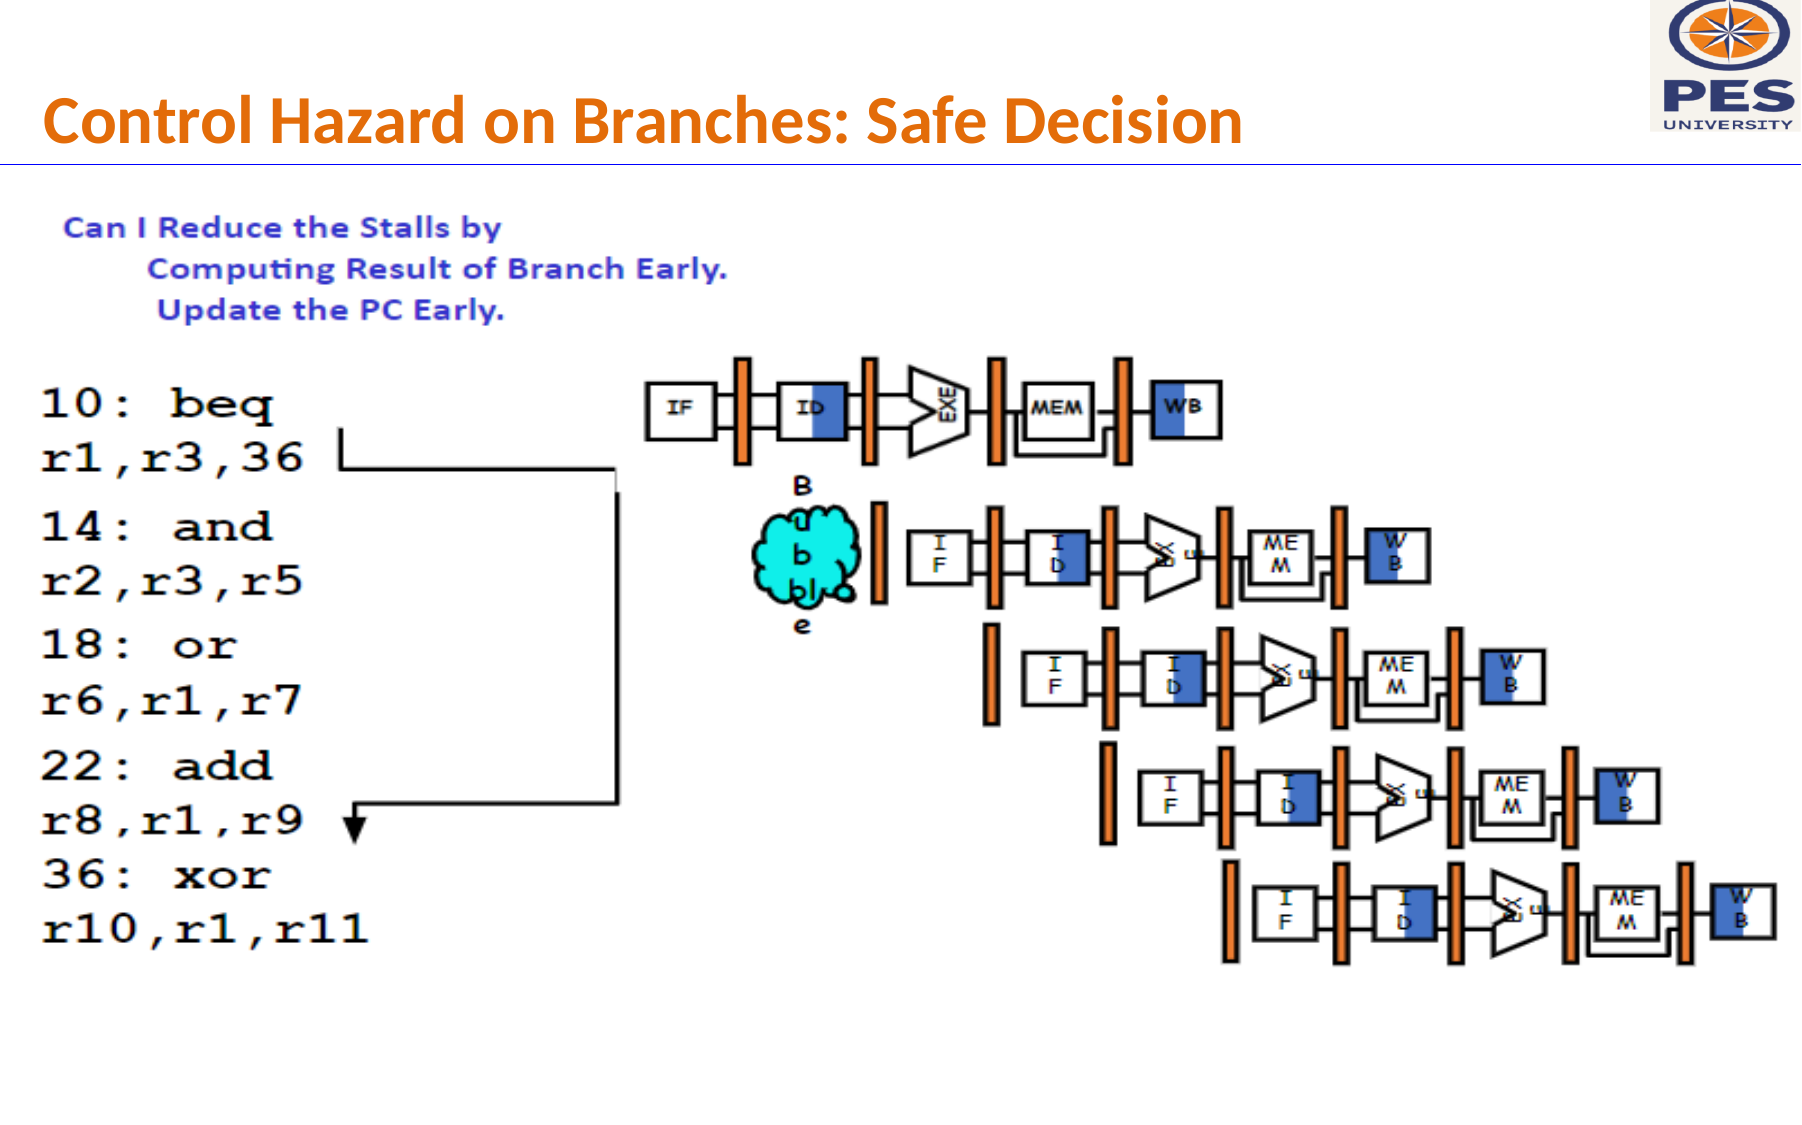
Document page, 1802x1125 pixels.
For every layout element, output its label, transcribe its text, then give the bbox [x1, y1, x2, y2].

picture [1650, 0, 1802, 132]
text_box Control Hazard on Branches: Safe Decision [28, 76, 1636, 132]
picture [23, 197, 1802, 987]
